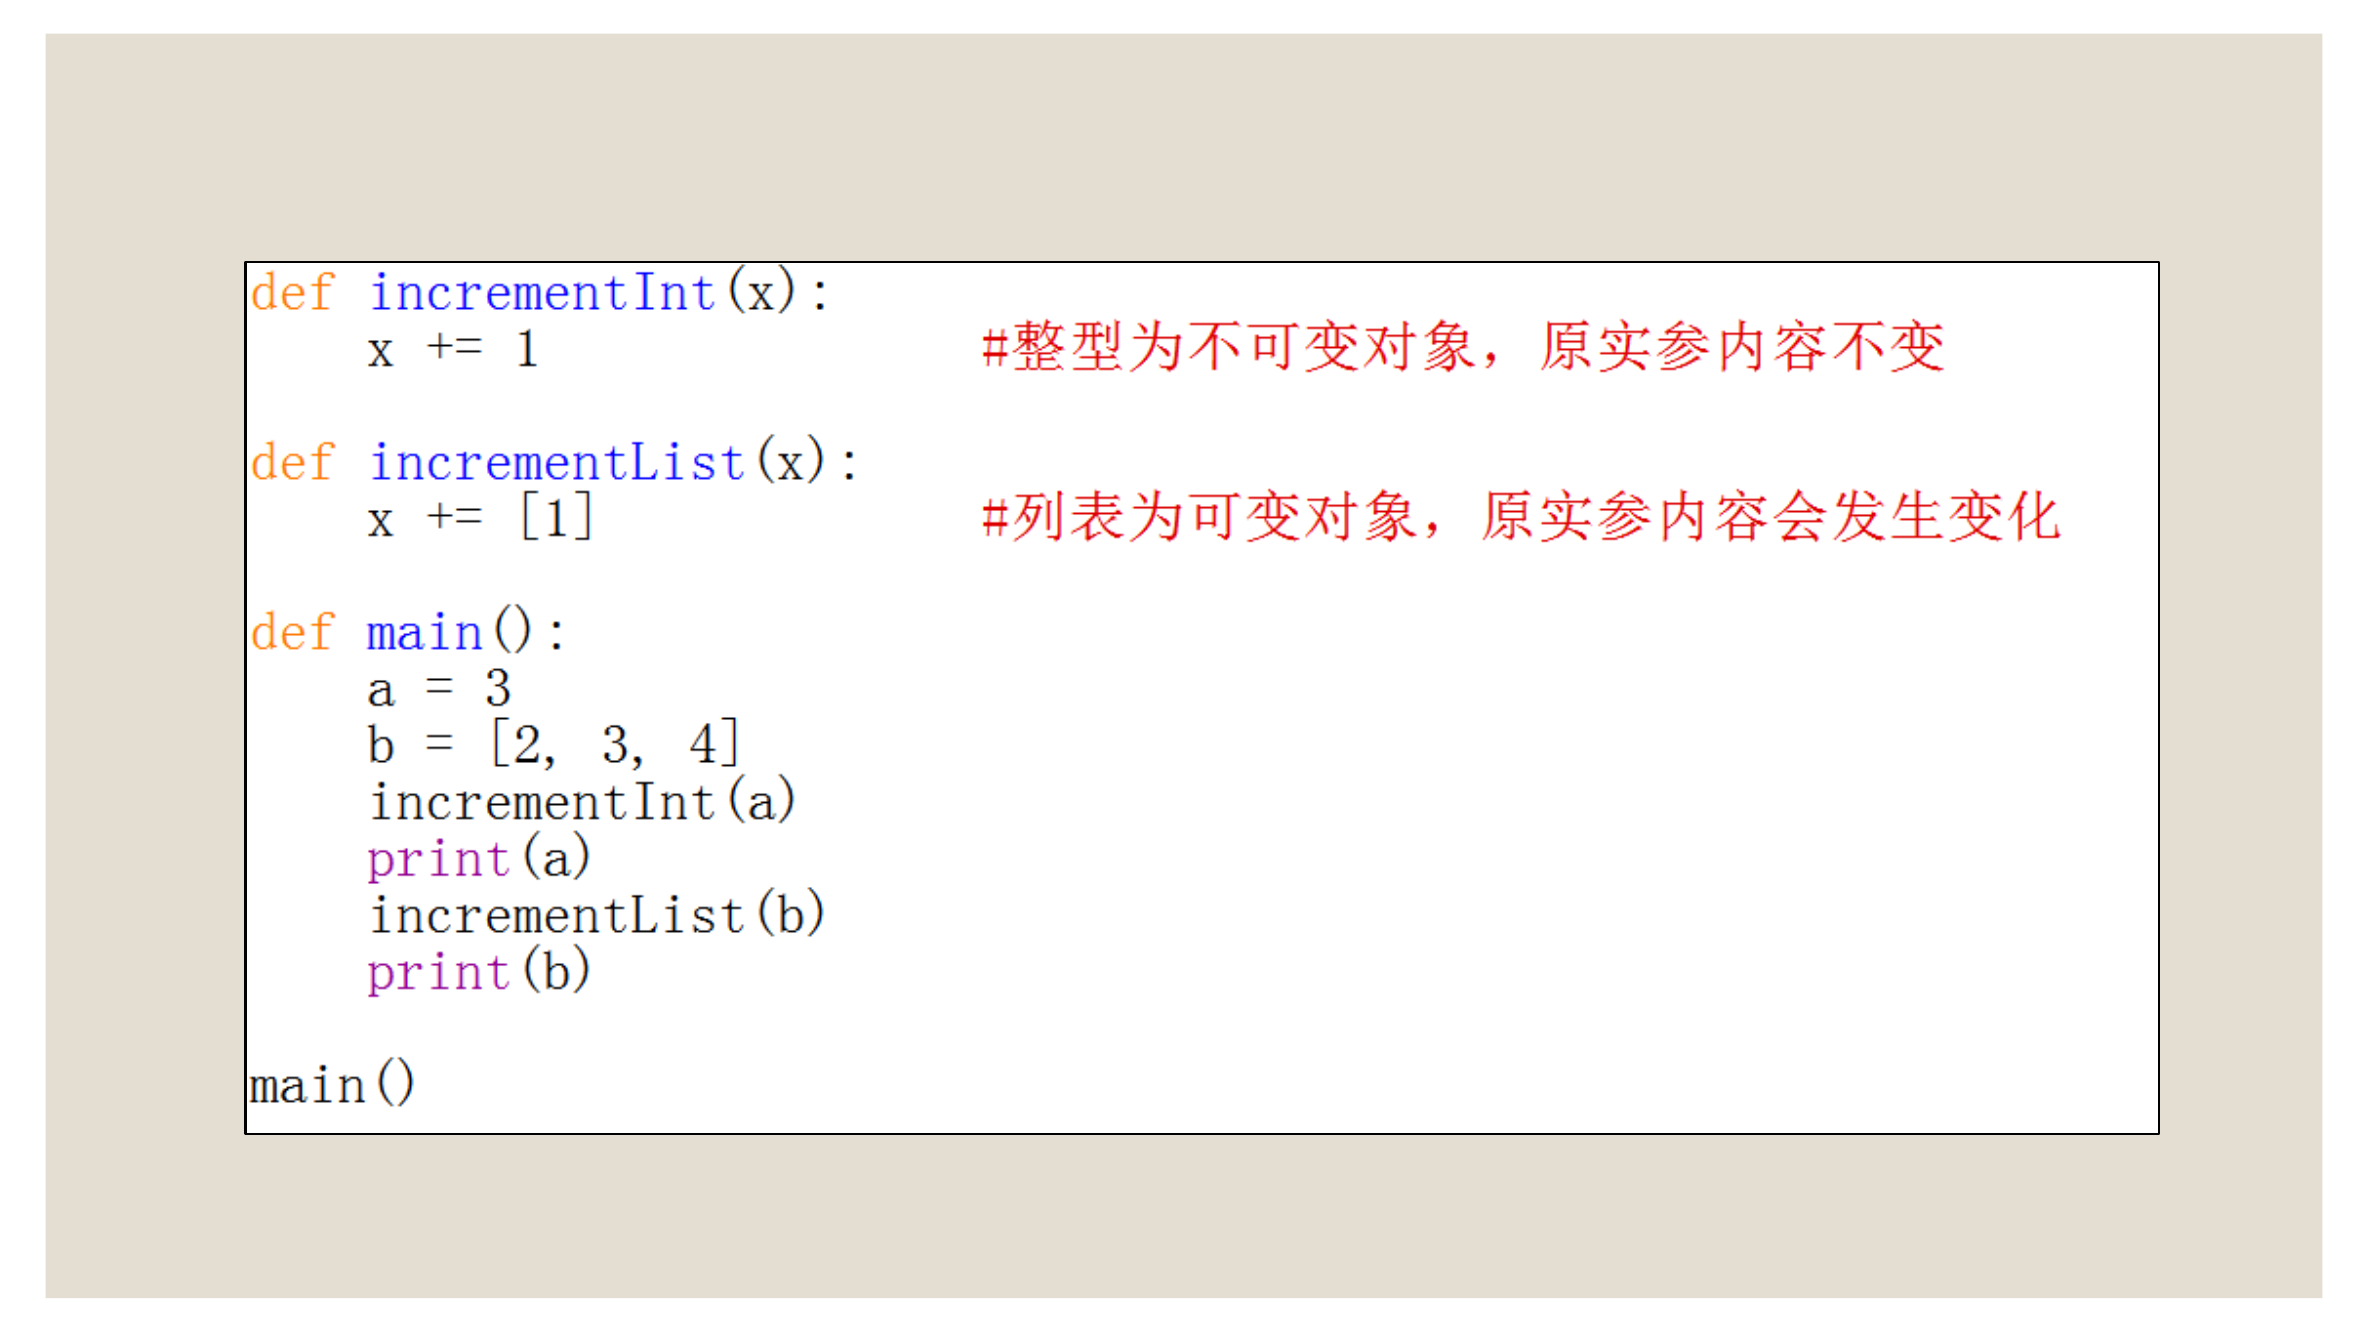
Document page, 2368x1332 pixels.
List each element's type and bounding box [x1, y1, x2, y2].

picture [246, 263, 2159, 1134]
